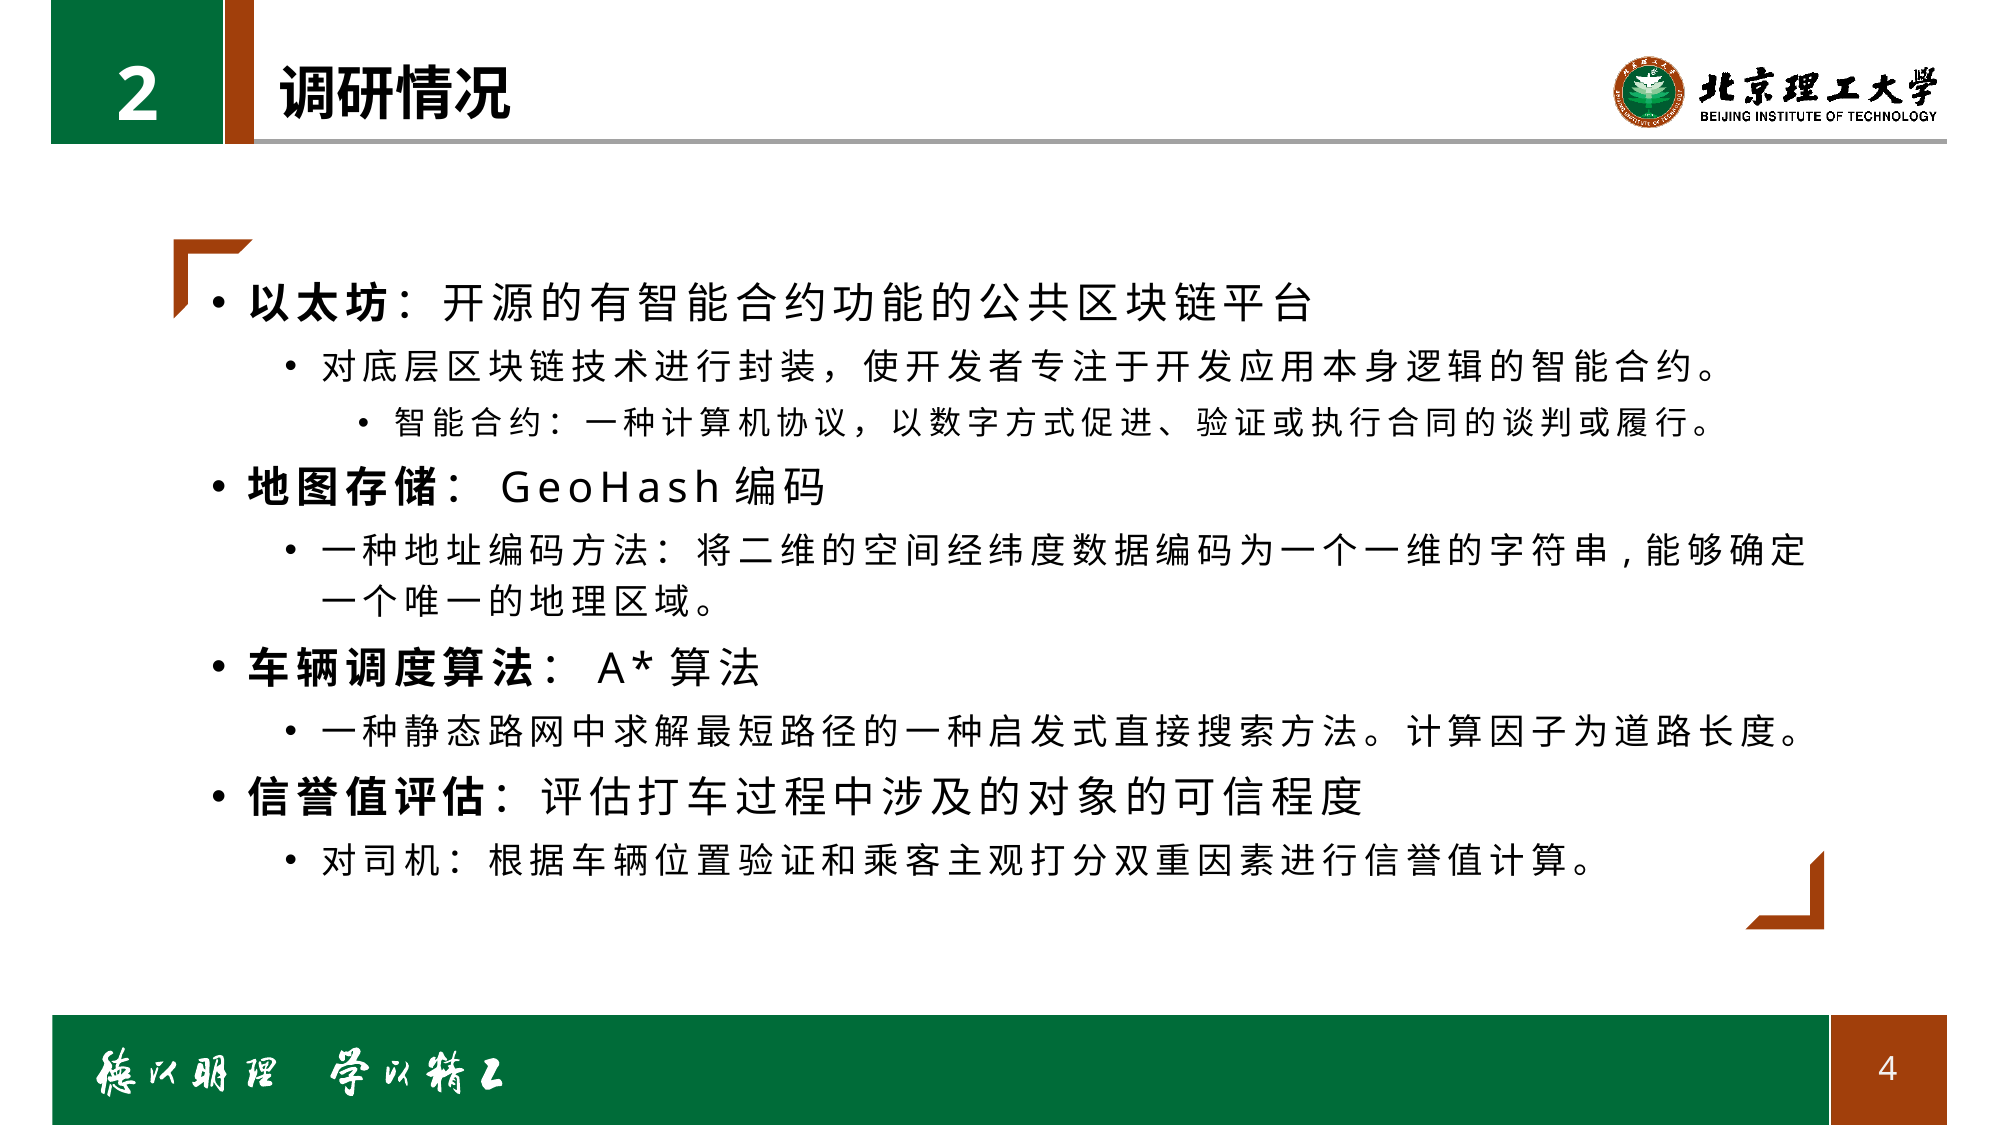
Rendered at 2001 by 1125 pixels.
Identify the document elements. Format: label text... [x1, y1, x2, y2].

text_box [173, 239, 253, 319]
picture [1682, 56, 1937, 128]
text_box 以太坊：开源的有智能合约功能的公共区块链平台 对底层区块链技术进行封装，使开发者专注于开发应用本身逻辑的智能合约。 智能合约：一种计算机协议，以数字方式促进、验证或执行合同的谈判或履行。 地图存储：GeoHash编码 一种地址编码方法：将二维的空间经纬度数据编码为一个一维的字符串,能够确定一个唯一的地理区域。 车辆调度算法：A*算法 一种静态路网中求解最短路径的一种启发式直接搜索方法。计算因子为道路长度。 信誉值评估：评估打车过程中涉及的对象的可信程度 对司机：根据车辆位置验证和乘客主观打分双重因素进行信誉值计算。 [138, 265, 1820, 891]
title 调研情况 [263, 56, 1682, 136]
text_box [1745, 850, 1825, 930]
text_box 2 [58, 38, 218, 144]
